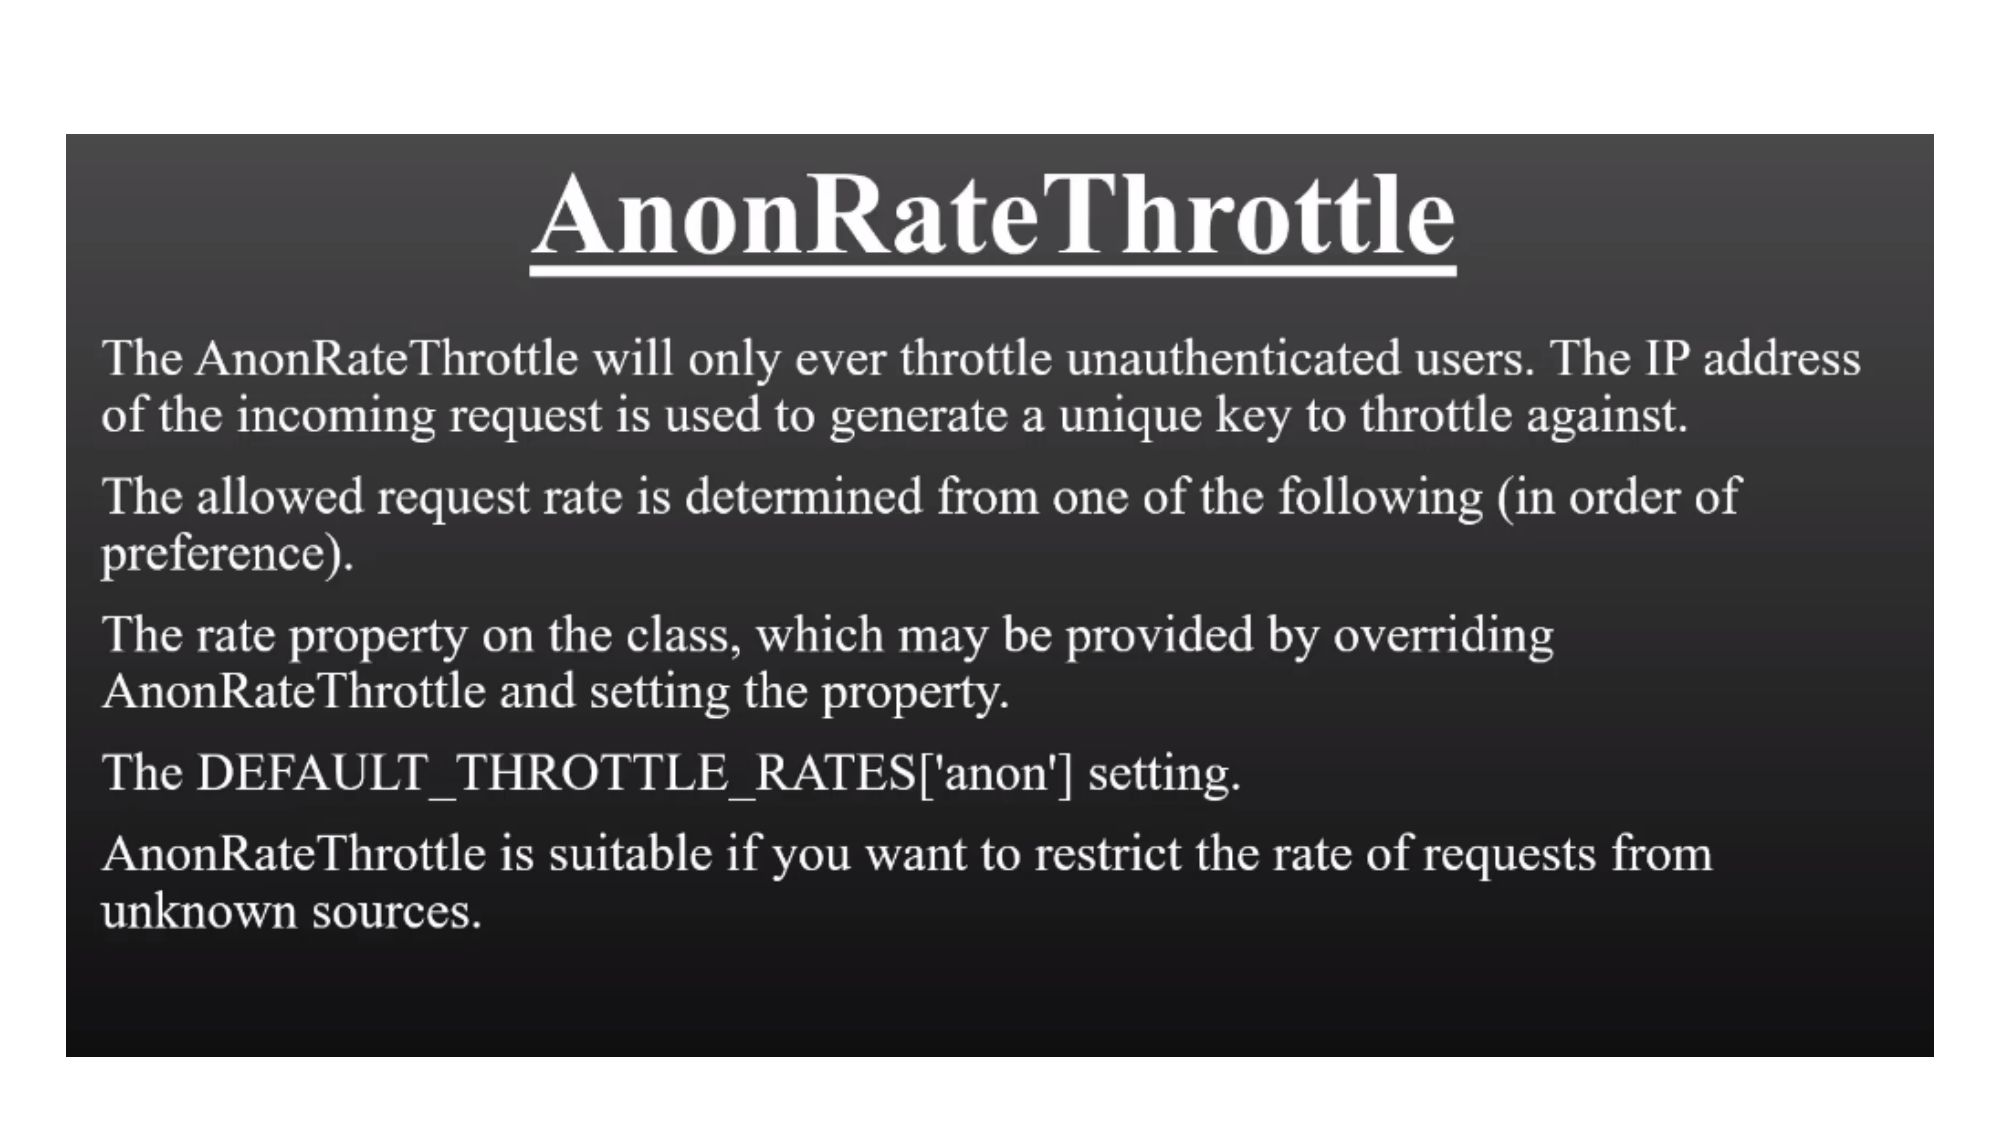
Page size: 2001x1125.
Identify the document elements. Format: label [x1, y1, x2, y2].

picture [66, 134, 1934, 1057]
